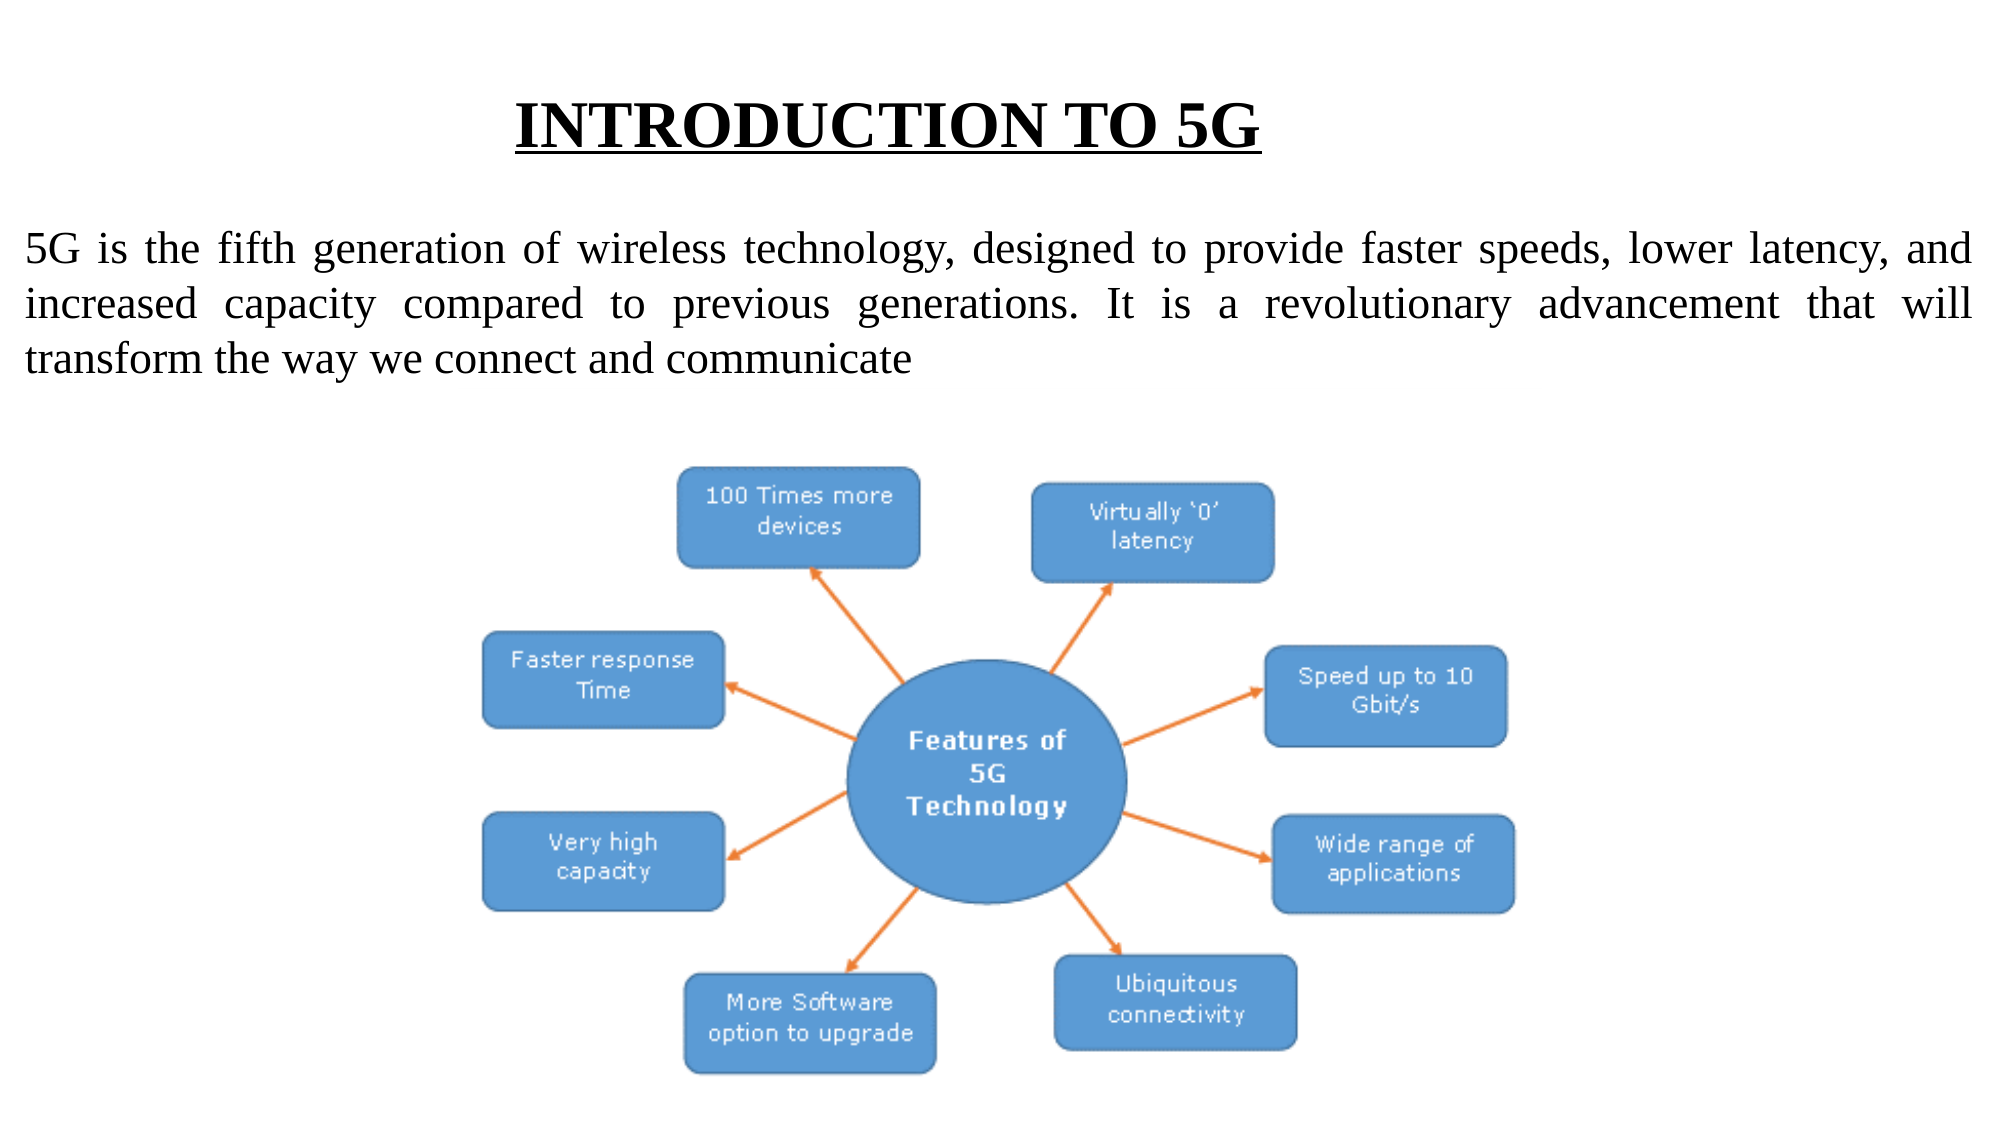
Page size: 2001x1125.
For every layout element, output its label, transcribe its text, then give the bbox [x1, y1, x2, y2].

text_box 5G is the fifth generation of wireless technology, designed to provide faster speeds, lower latency, and increased capacity compared to previous generations. It is a revolutionary advancement that will transform the way we connect and communicate [10, 210, 1990, 1051]
text_box INTRODUCTION TO 5G [500, 73, 1500, 168]
picture [458, 387, 1542, 1101]
